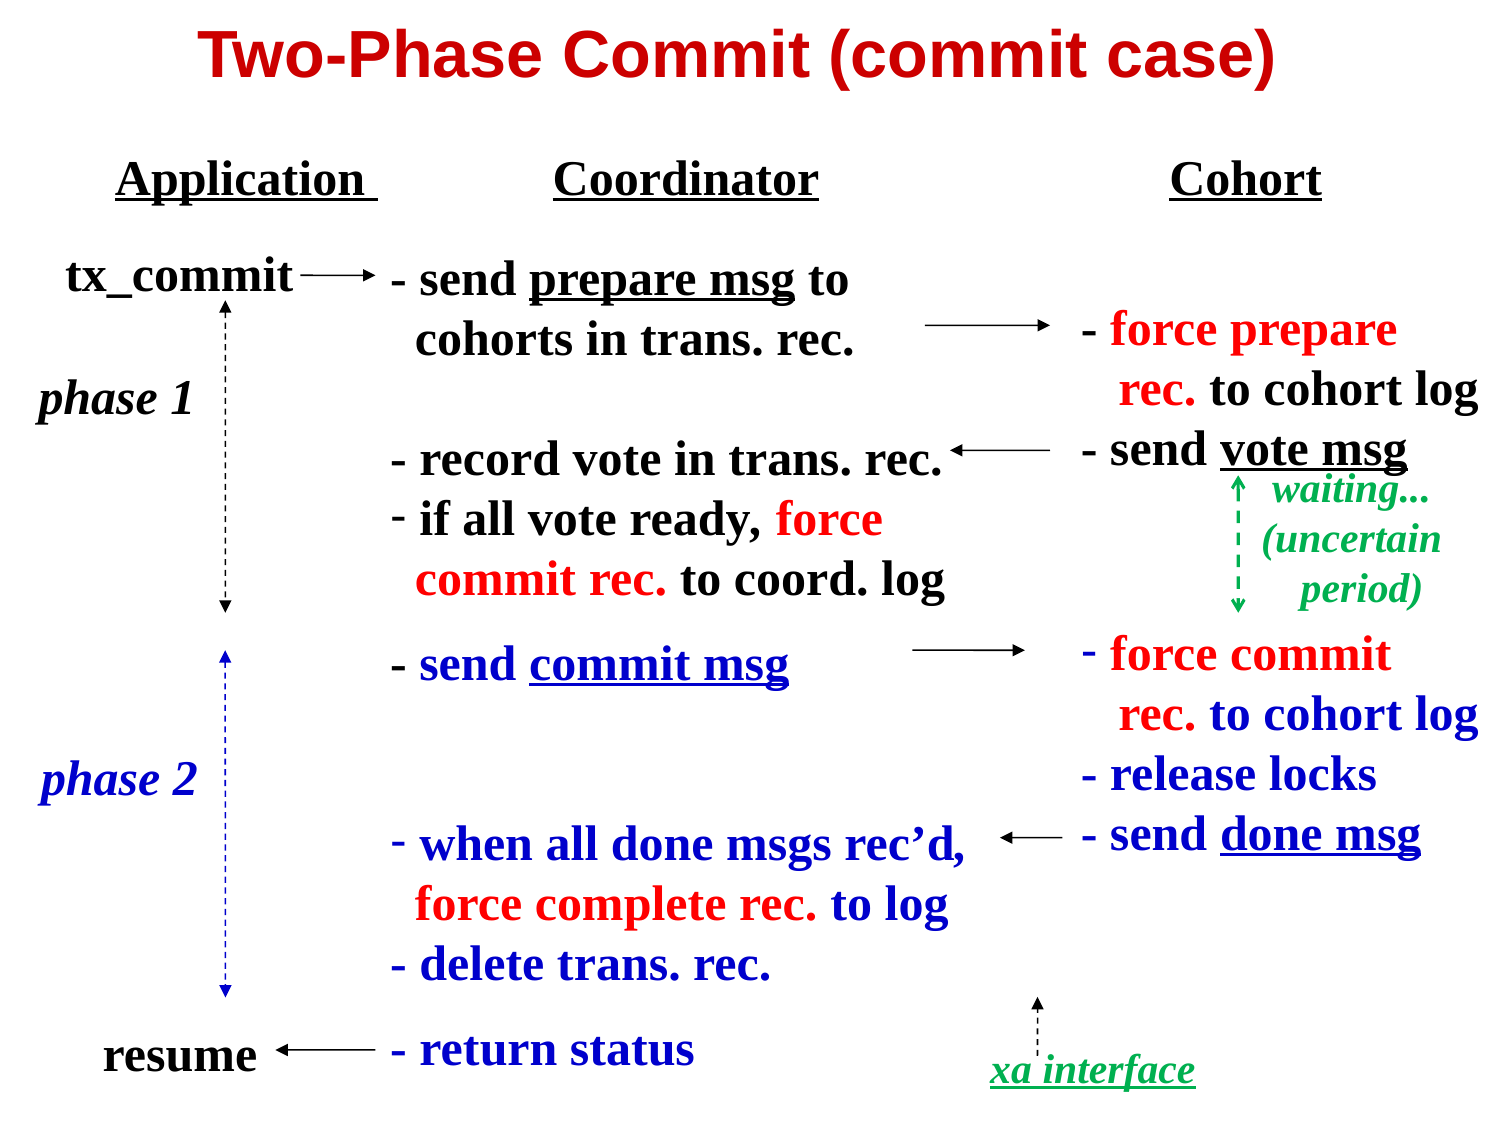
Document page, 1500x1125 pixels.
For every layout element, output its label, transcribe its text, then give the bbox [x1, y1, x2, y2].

text_box [949, 444, 1051, 457]
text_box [1238, 453, 1465, 636]
title Two-Phase Commit (commit case) [49, 0, 1426, 102]
text_box - force prepare rec. to cohort log - send vote msg force commit rec. to cohort log - release locks - send done msg [1066, 287, 1494, 868]
text_box [912, 644, 1025, 657]
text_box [22, 300, 226, 613]
text_box Application Coordinator Cohort [75, 137, 1338, 213]
text_box [999, 831, 1063, 844]
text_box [25, 650, 226, 998]
text_box xa interface [975, 1034, 1211, 1100]
text_box [300, 269, 376, 282]
text_box [275, 1043, 376, 1057]
text_box [924, 319, 1051, 332]
text_box - send prepare msg to cohorts in trans. rec. - record vote in trans. rec. if all vote ready, force commit rec. to coord. log - send commit msg when all done msgs rec’d, force complete rec. to log - delete trans. rec. - return status [375, 237, 983, 1083]
text_box tx_commit resume [50, 234, 309, 1089]
text_box [1031, 996, 1044, 1012]
